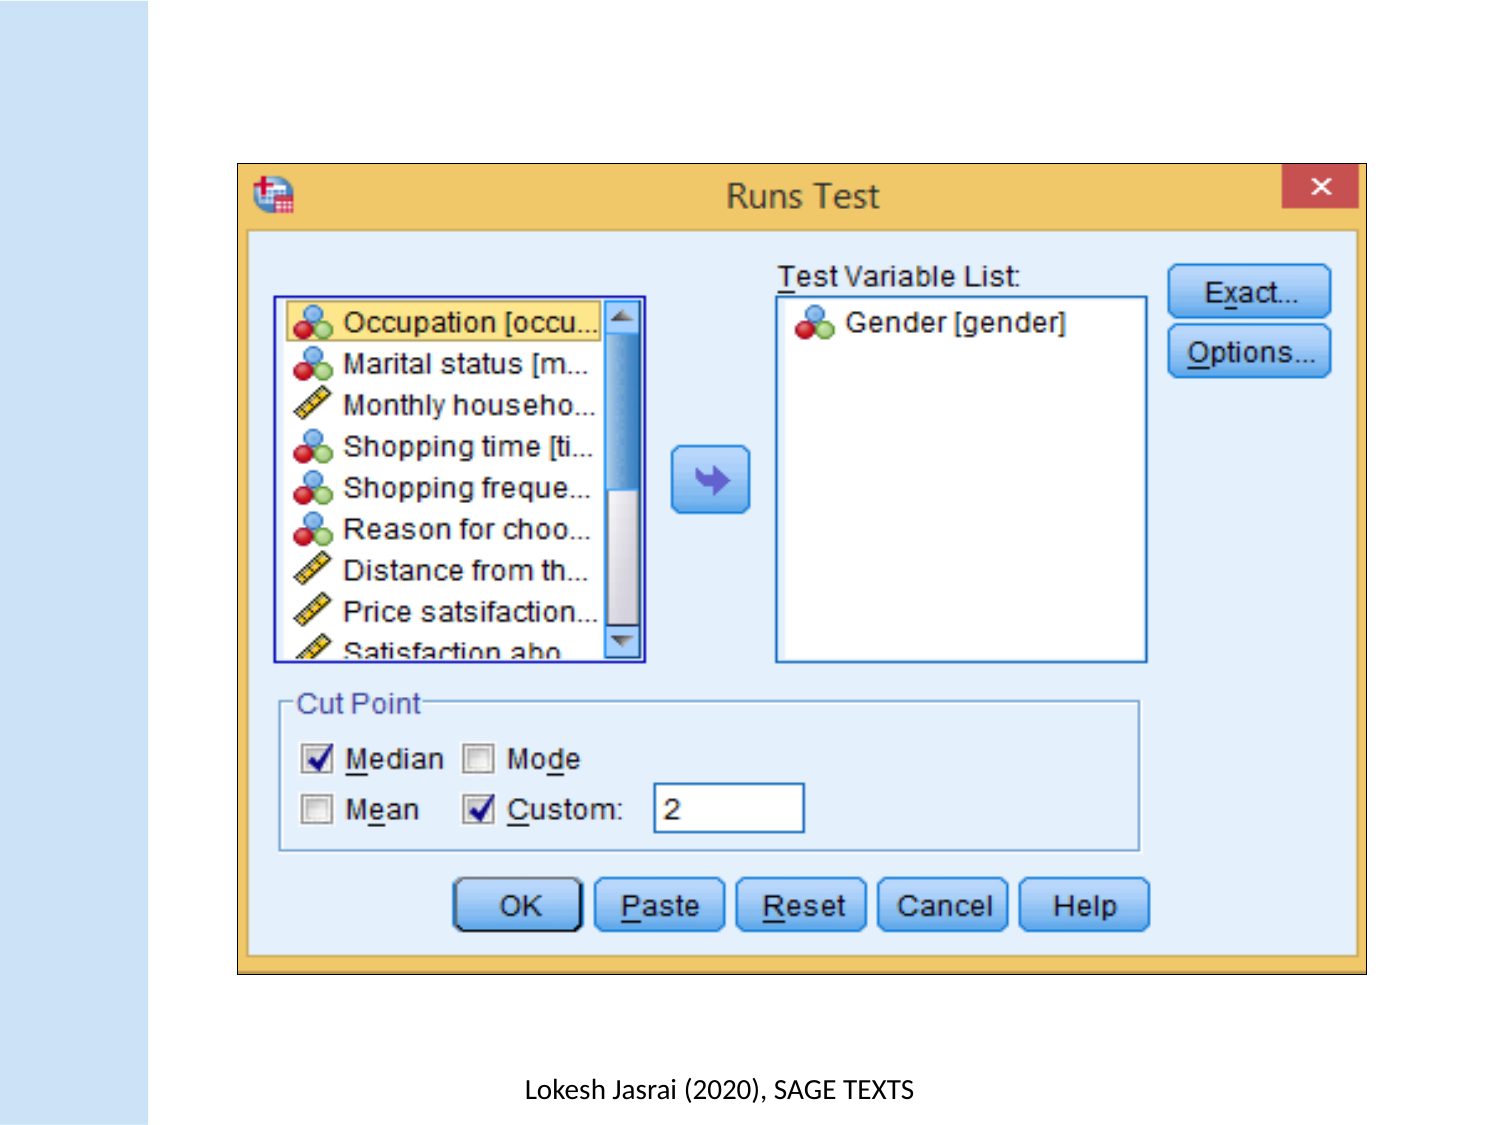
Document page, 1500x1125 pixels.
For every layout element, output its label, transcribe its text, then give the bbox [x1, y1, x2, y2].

picture [0, 0, 1500, 1125]
footer Lokesh Jasrai (2020), SAGE TEXTS [452, 1063, 988, 1124]
